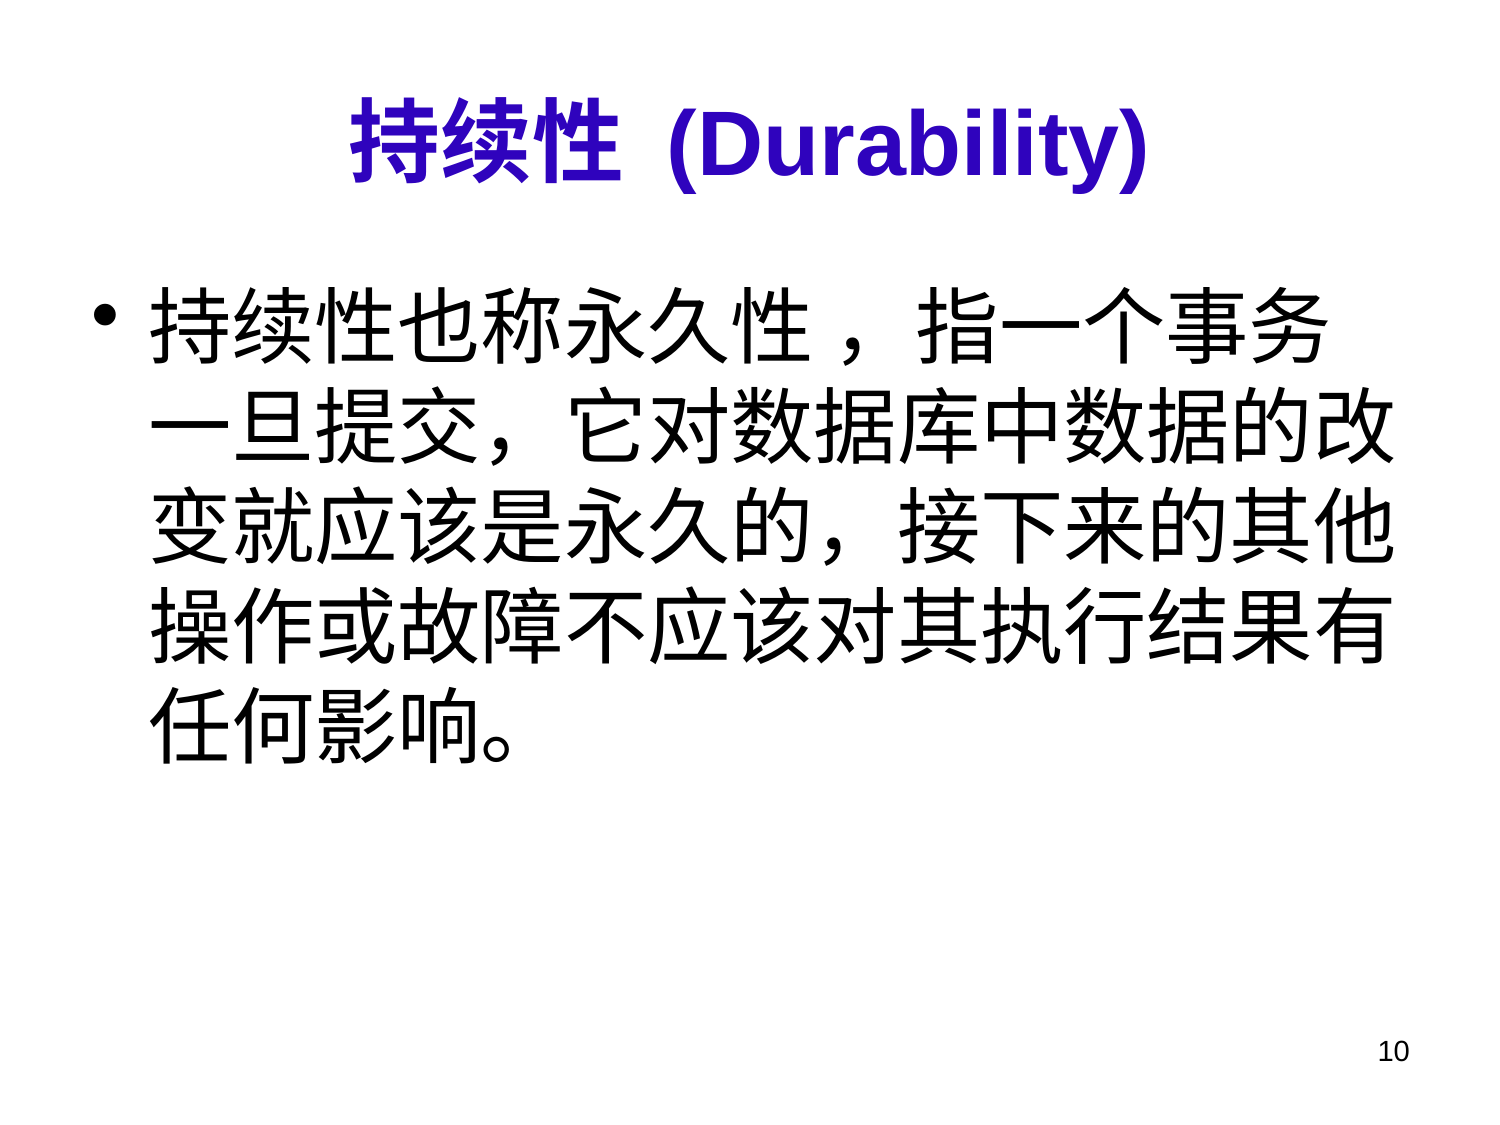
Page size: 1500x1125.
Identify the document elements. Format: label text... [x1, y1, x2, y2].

list 持续性也称永久性 ，指一个事务一旦提交，它对数据库中数据的改变就应该是永久的，接下来的其他操作或故障不应该对其执行结果有任何影响。 [76, 267, 1427, 839]
title 持续性 (Durability) [75, 45, 1425, 233]
slide_number 10 [1074, 1024, 1426, 1103]
